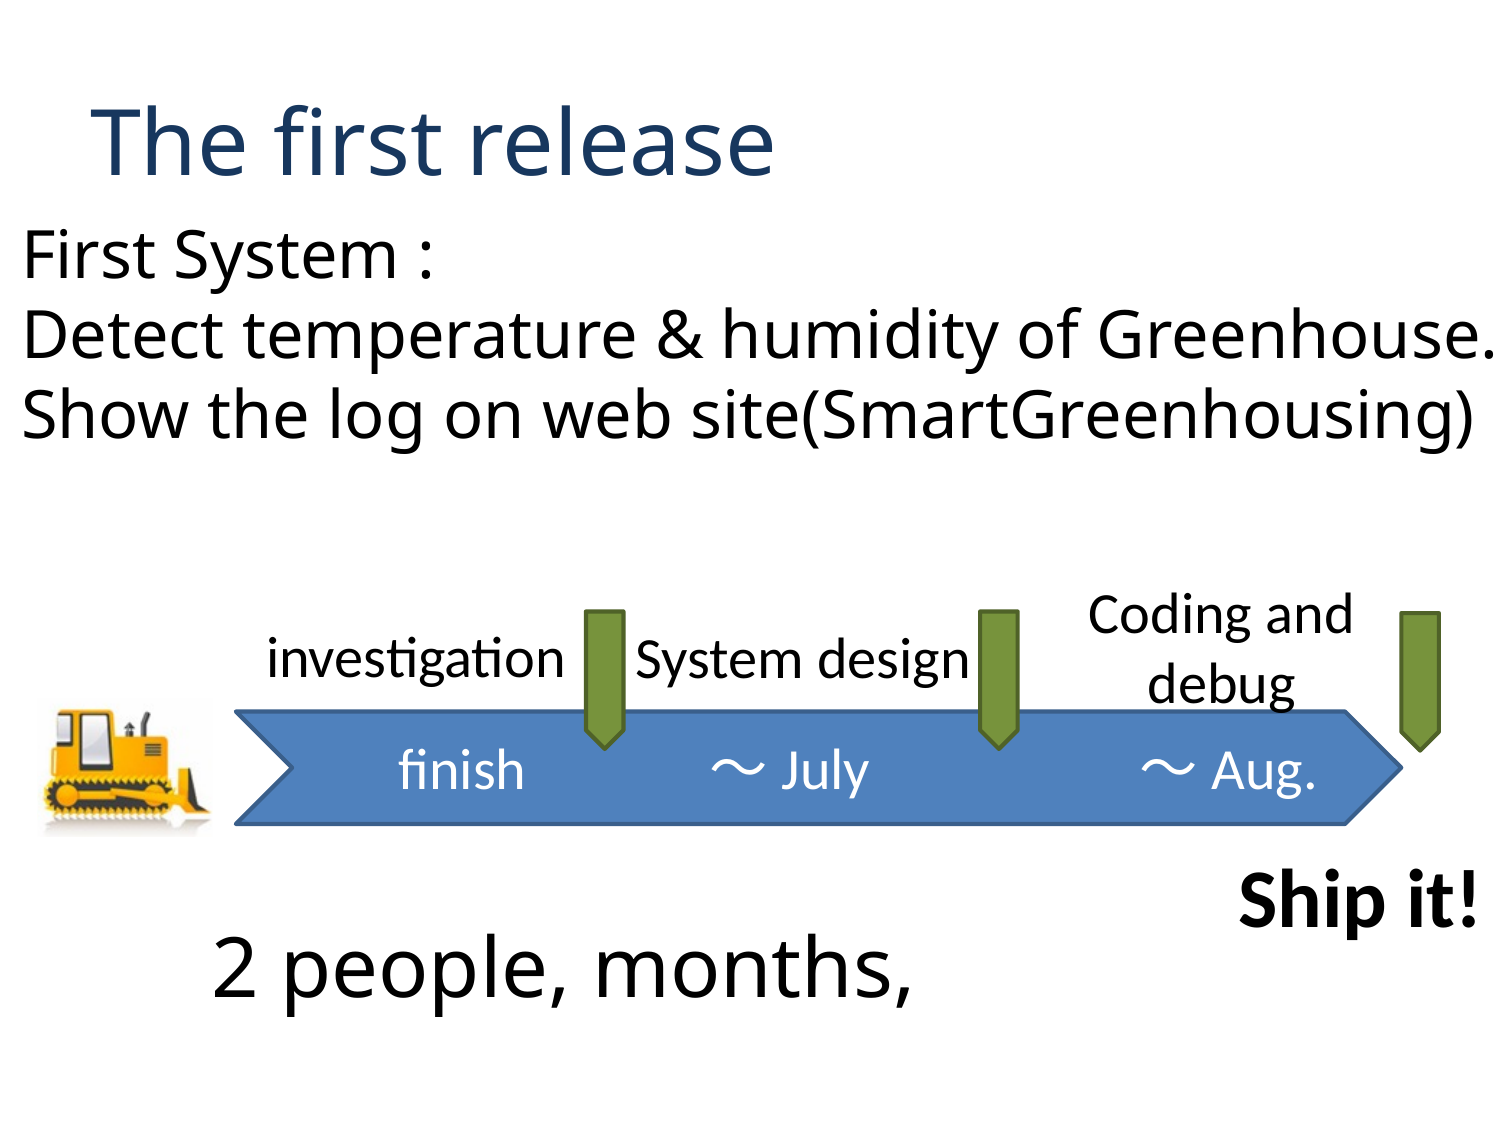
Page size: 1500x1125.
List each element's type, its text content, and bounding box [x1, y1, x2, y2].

text_box ～July [667, 724, 885, 809]
text_box Coding and debug [1074, 567, 1370, 723]
text_box 2 people, months, [196, 907, 931, 1022]
text_box [978, 609, 1020, 752]
text_box [233, 709, 1404, 827]
text_box investigation [238, 611, 581, 697]
text_box [583, 609, 626, 752]
text_box [1399, 611, 1441, 753]
text_box System design [620, 612, 986, 698]
title The first release [75, 45, 1425, 204]
text_box finish [383, 724, 542, 809]
text_box First System : Detect temperature & humidity of Greenhouse. Show the log on web site(SmartGreenhousing) [6, 204, 1500, 459]
text_box ～Aug. [1097, 724, 1333, 809]
picture [37, 698, 213, 837]
text_box Ship it! [1223, 836, 1498, 952]
